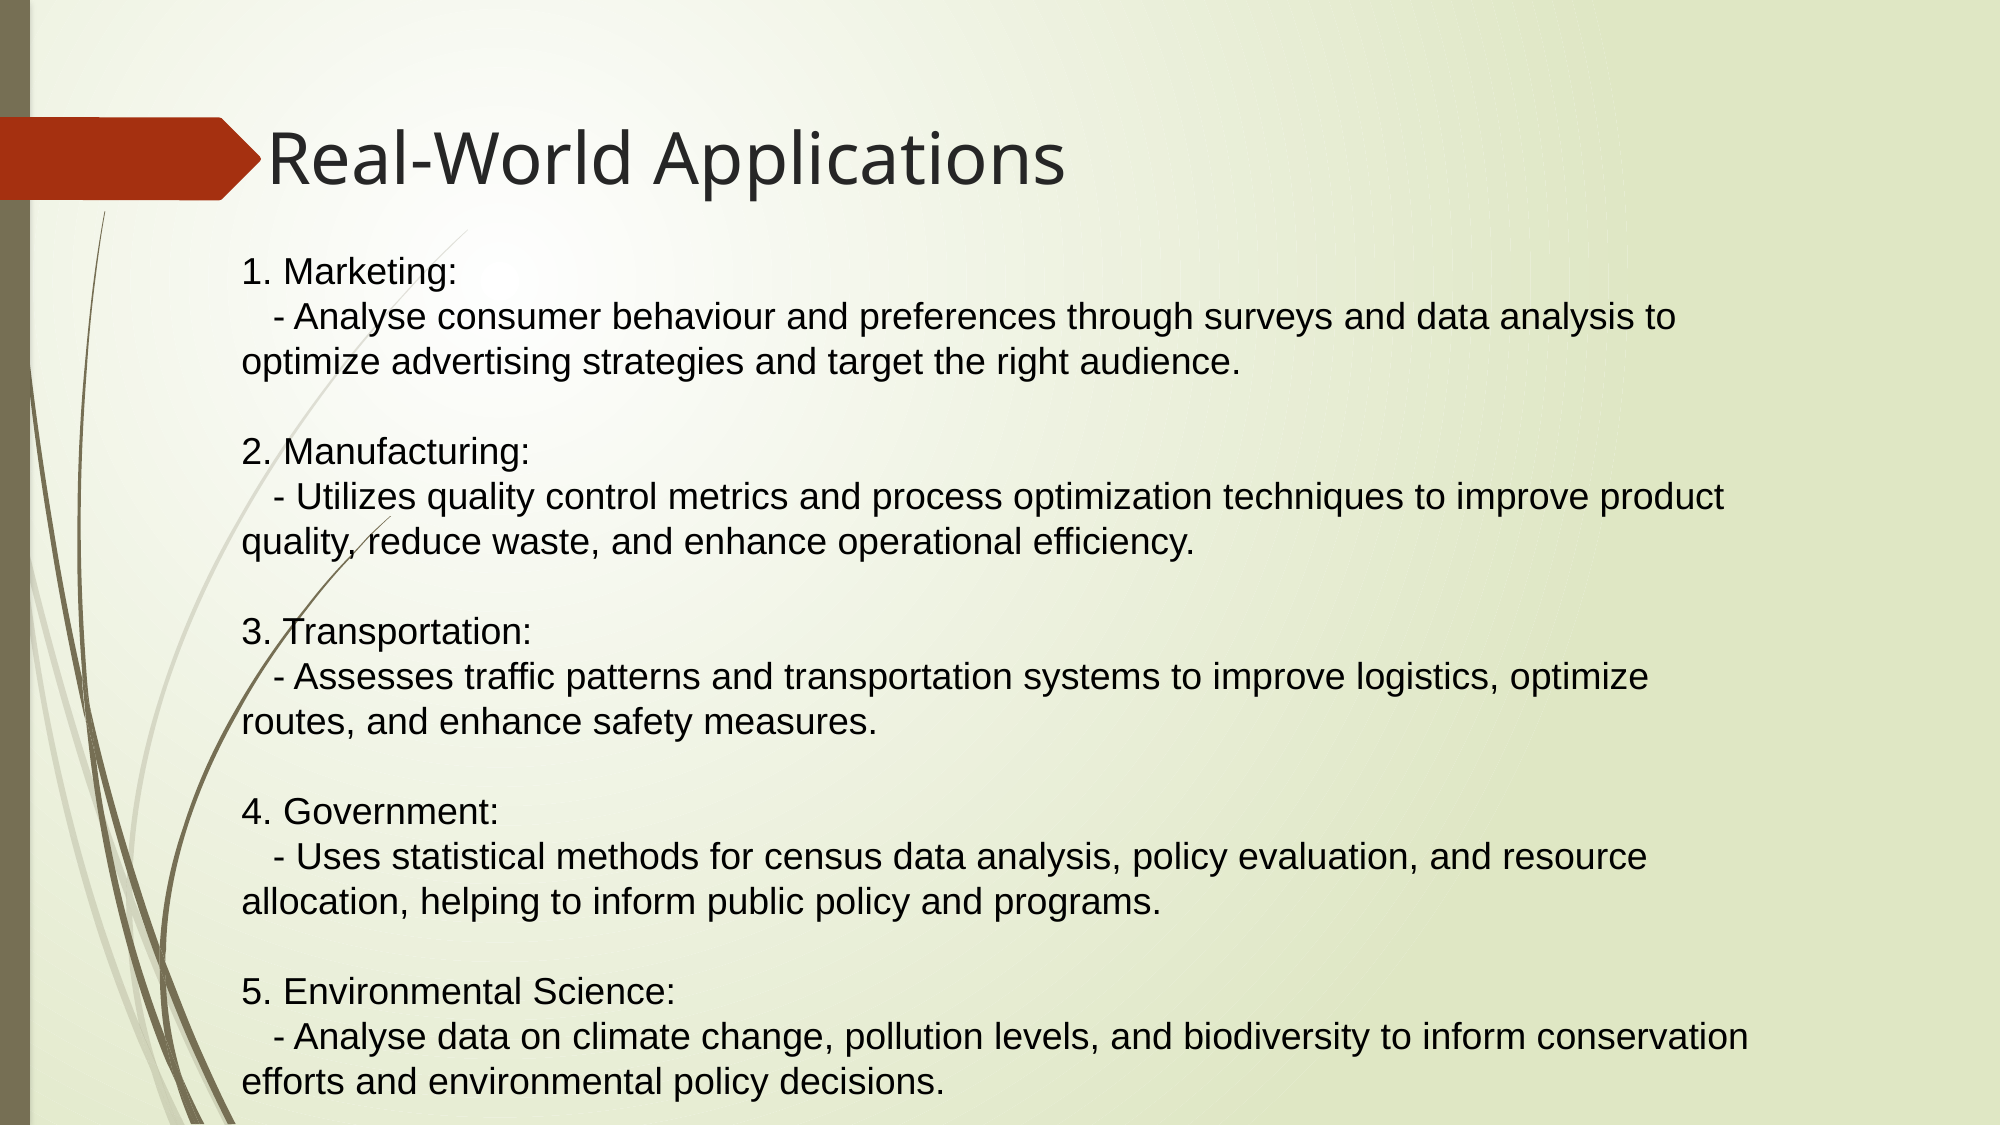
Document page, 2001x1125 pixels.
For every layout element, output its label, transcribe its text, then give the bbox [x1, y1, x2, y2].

list 1. Marketing: - Analyse consumer behaviour and preferences through surveys and data analysis to optimize advertising strategies and target the right audience. 2. Manufacturing: - Utilizes quality control metrics and process optimization techniques to improve product quality, reduce waste, and enhance operational efficiency. 3. Transportation: - Assesses traffic patterns and transportation systems to improve logistics, optimize routes, and enhance safety measures. 4. Government: - Uses statistical methods for census data analysis, policy evaluation, and resource allocation, helping to inform public policy and programs. 5. Environmental Science: - Analyse data on climate change, pollution levels, and biodiversity to inform conservation efforts and environmental policy decisions. [226, 239, 1778, 1125]
title Real-World Applications [251, 105, 1713, 208]
